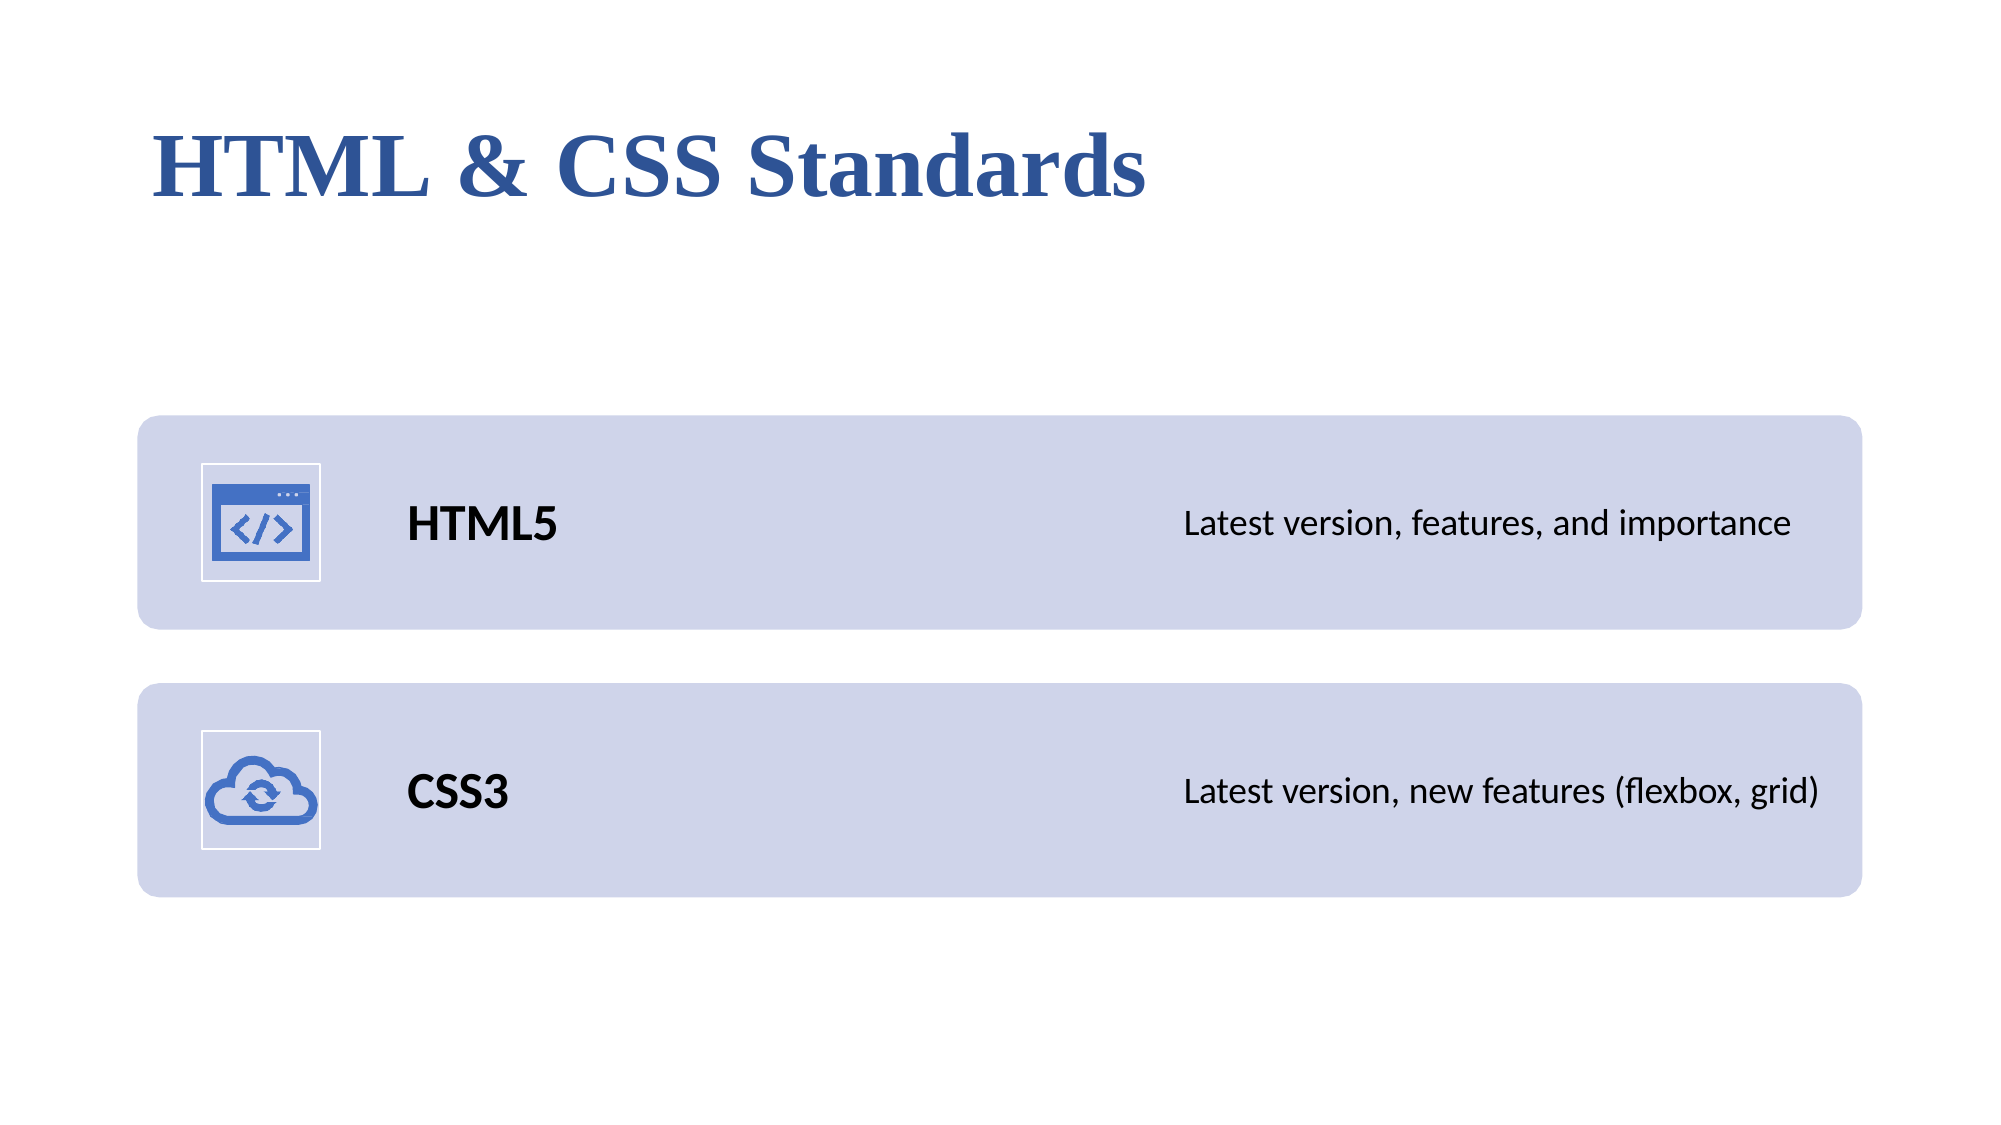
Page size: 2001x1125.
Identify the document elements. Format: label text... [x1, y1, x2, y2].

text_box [137, 415, 1863, 630]
title HTML & CSS Standards [76, 0, 1924, 293]
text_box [137, 682, 1863, 898]
